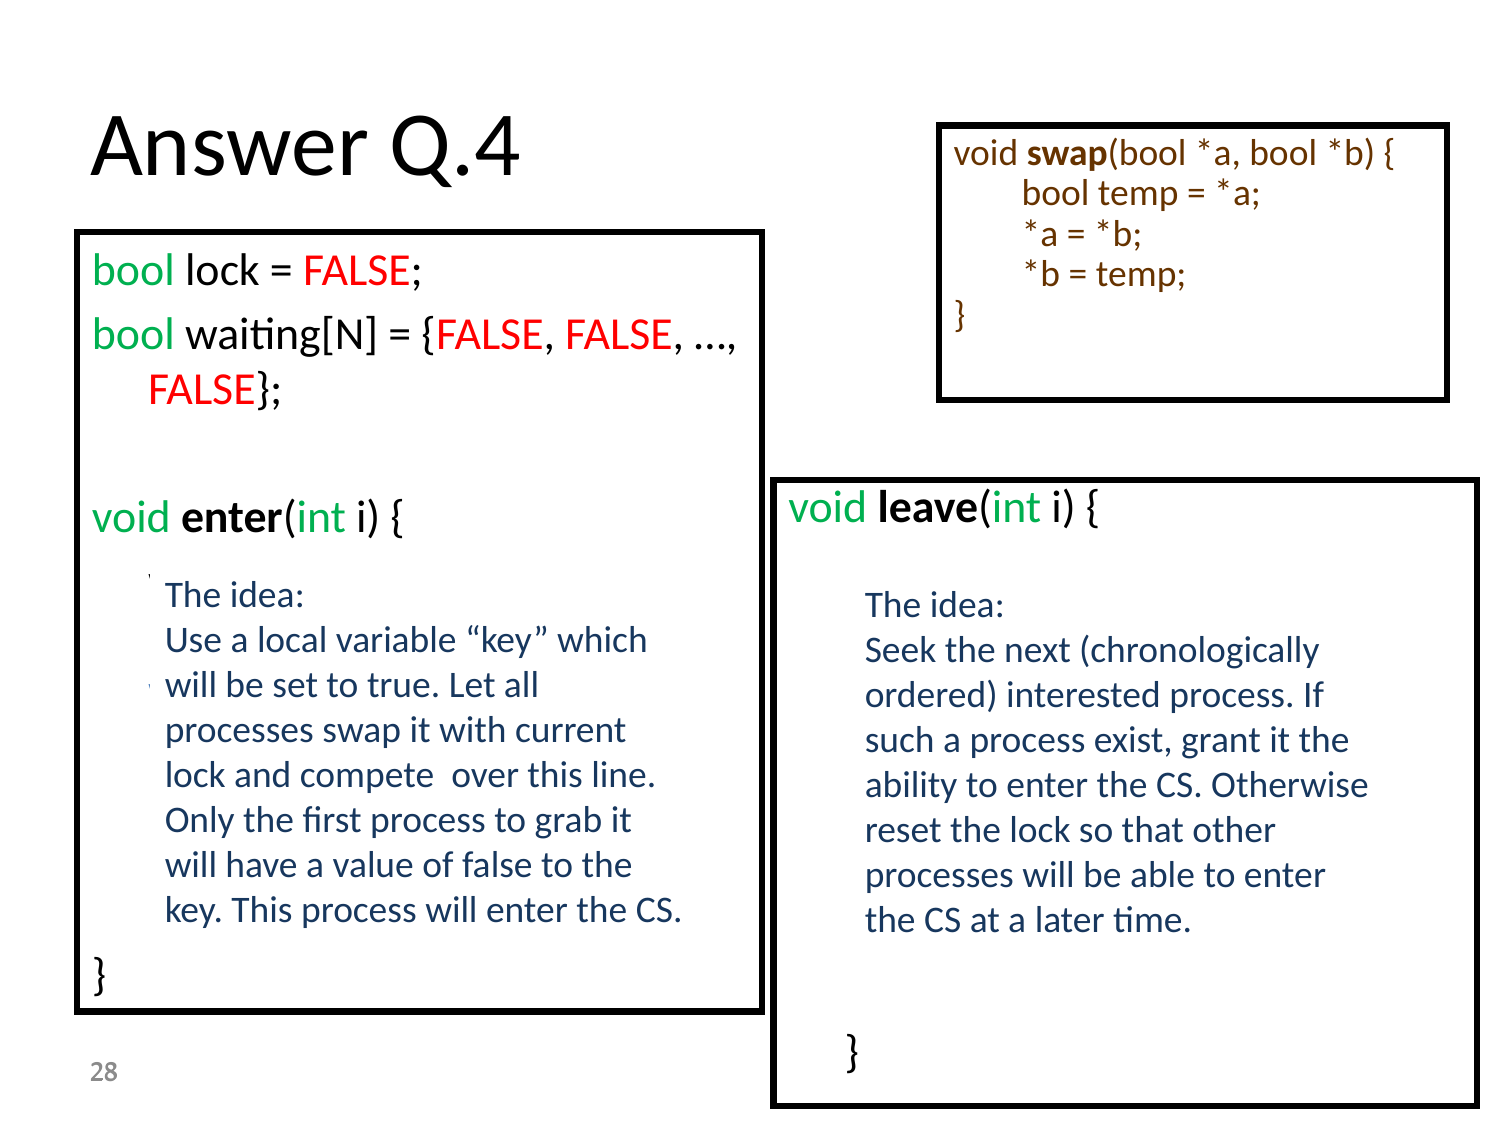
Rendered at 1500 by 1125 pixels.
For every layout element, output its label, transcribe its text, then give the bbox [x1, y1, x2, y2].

text_box 28 [75, 1042, 425, 1103]
text_box void leave(int i) { waiting[i]= FALSE ; int j = (i + 1) % N; while ( (j != i) && waiting[j]==FALSE ) { j = (j + 1) % N; } if (j == i) { lock = FALSE; } else { waiting[j] = FALSE; } } [773, 479, 1477, 1106]
text_box The idea: Seek the next (chronologically ordered) interested process. If such a process exist, grant it the ability to enter the CS. Otherwise reset the lock so that other processes will be able to enter the CS at a later time. [848, 530, 1402, 1034]
text_box void swap(bool *a, bool *b) { bool temp = *a; *a = *b; *b = temp; } [939, 125, 1447, 400]
list bool lock = FALSE; bool waiting[N] = {FALSE, FALSE, …, FALSE}; void enter(int i) { waiting[i] = TRUE; bool key = TRUE; while (TRUE) { swap(&key, &lock); if ( !waiting[i] || !key) break; } } [76, 231, 762, 1012]
text_box The idea: Use a local variable “key” which will be set to true. Let all processes swap it with current lock and compete over this line. Only the first process to grab it will have a value of false to the key. This process will enter the CS. [148, 548, 702, 952]
title Answer Q.4 [74, 44, 1426, 233]
